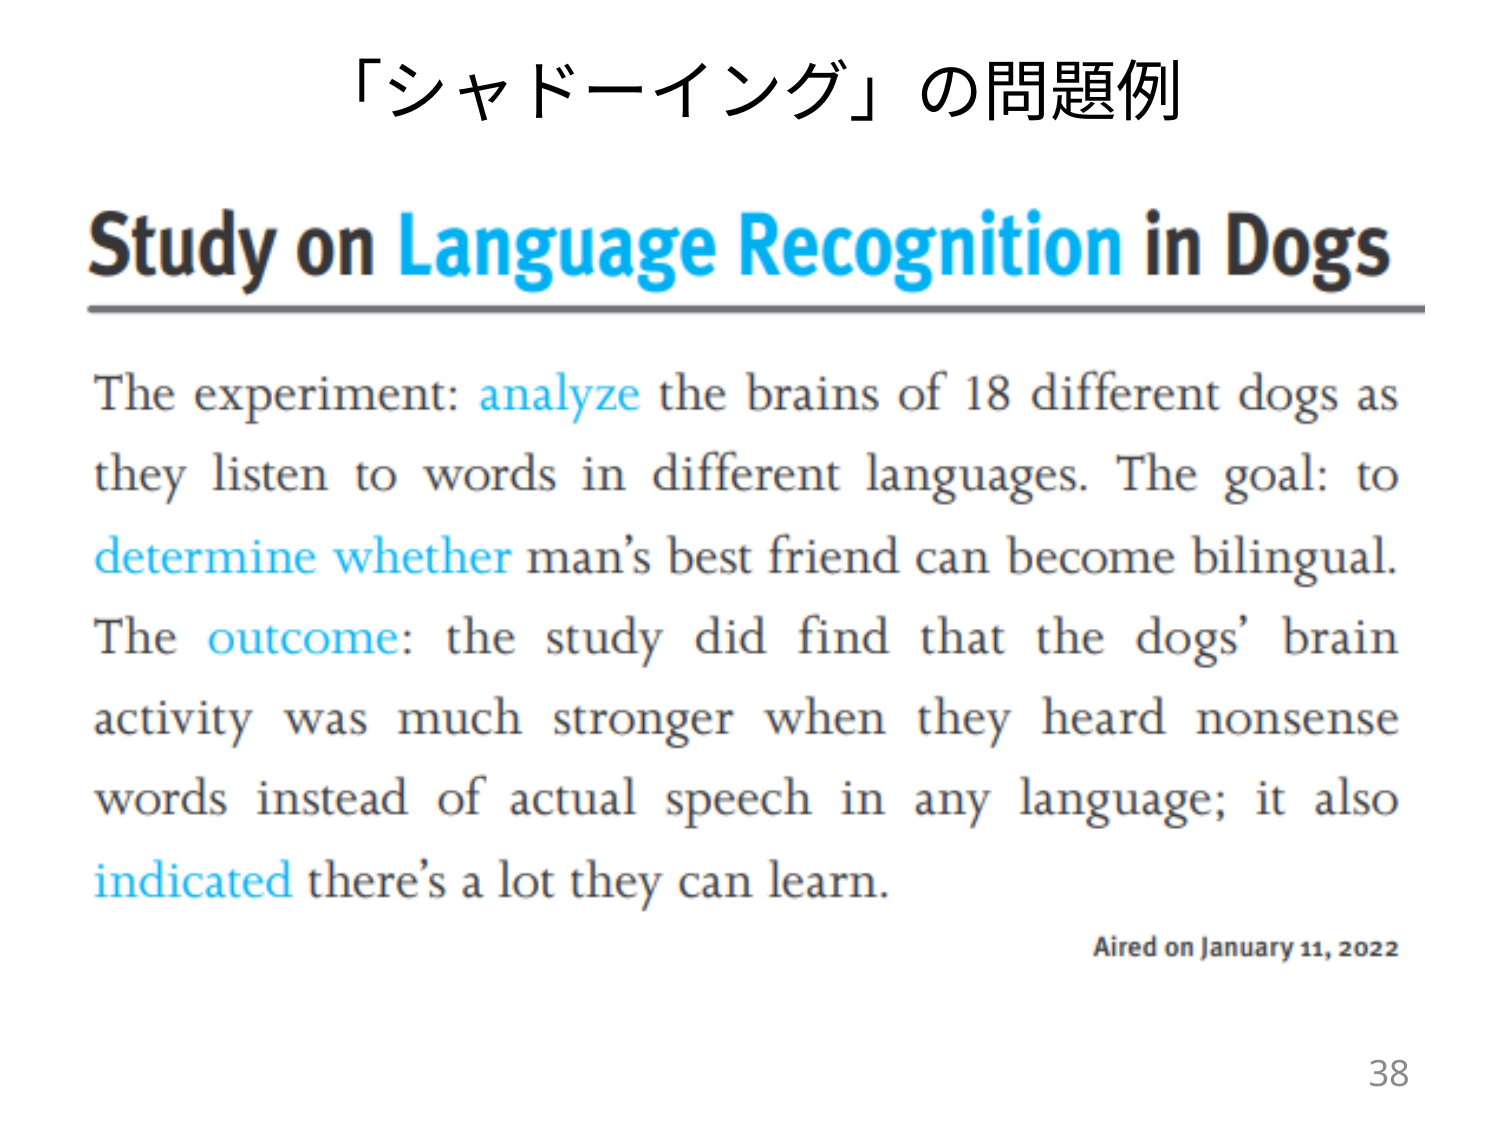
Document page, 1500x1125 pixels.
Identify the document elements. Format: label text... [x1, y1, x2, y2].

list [76, 195, 1426, 971]
slide_number 38 [1074, 1042, 1425, 1103]
title 「シャドーイング」の問題例 [75, 30, 1425, 147]
